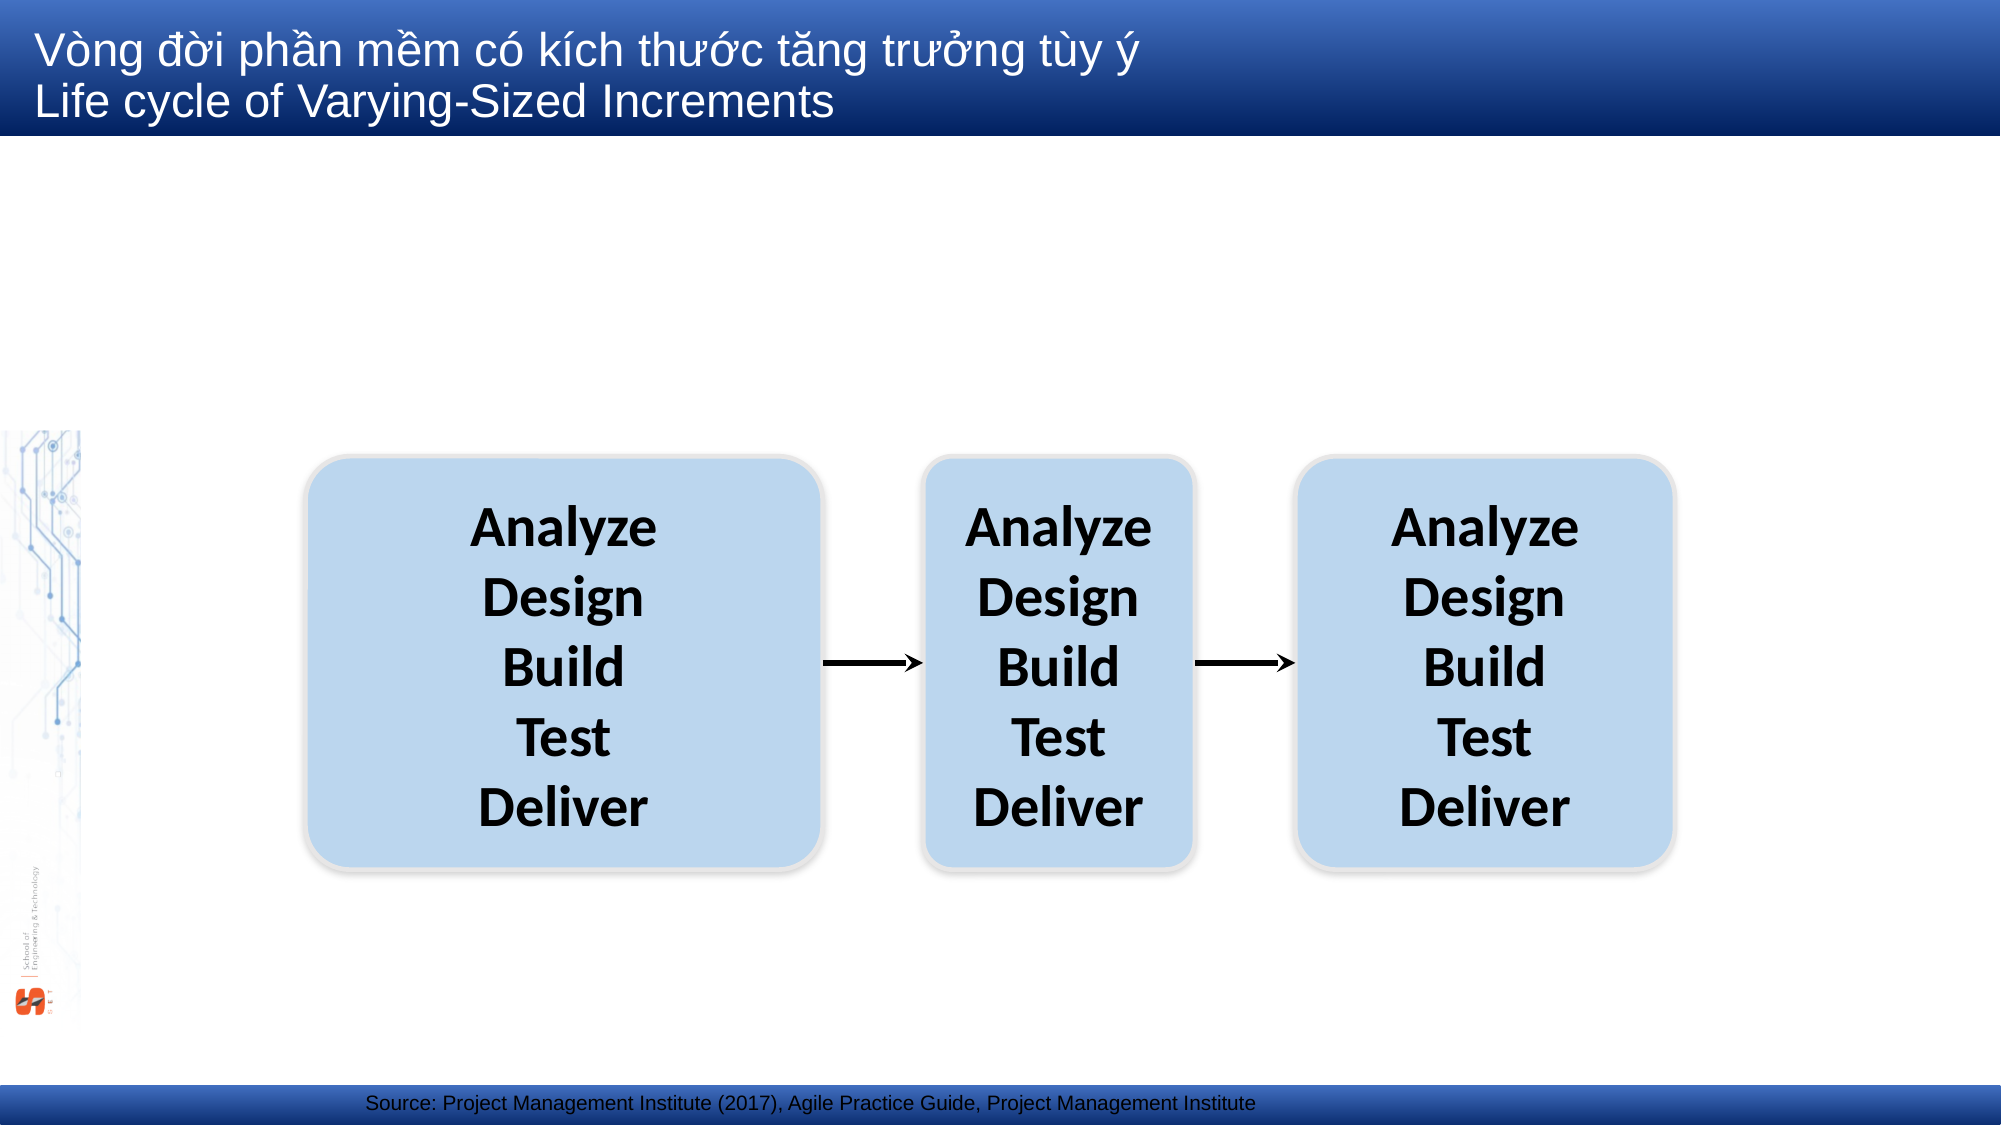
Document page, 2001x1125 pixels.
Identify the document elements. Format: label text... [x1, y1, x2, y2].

title Vòng đời phần mềm có kích thước tăng trưởng tùy ý Life cycle of Varying-Sized Increments [19, 17, 1748, 136]
text_box Analyze Design Build Test Deliver [1295, 456, 1675, 870]
text_box Analyze Design Build Test Deliver [305, 456, 823, 870]
text_box Source: Project Management Institute (2017), Agile Practice Guide, Project Management Institute [350, 1082, 1638, 1125]
text_box Analyze Design Build Test Deliver [923, 456, 1195, 870]
picture [1, 431, 81, 1038]
